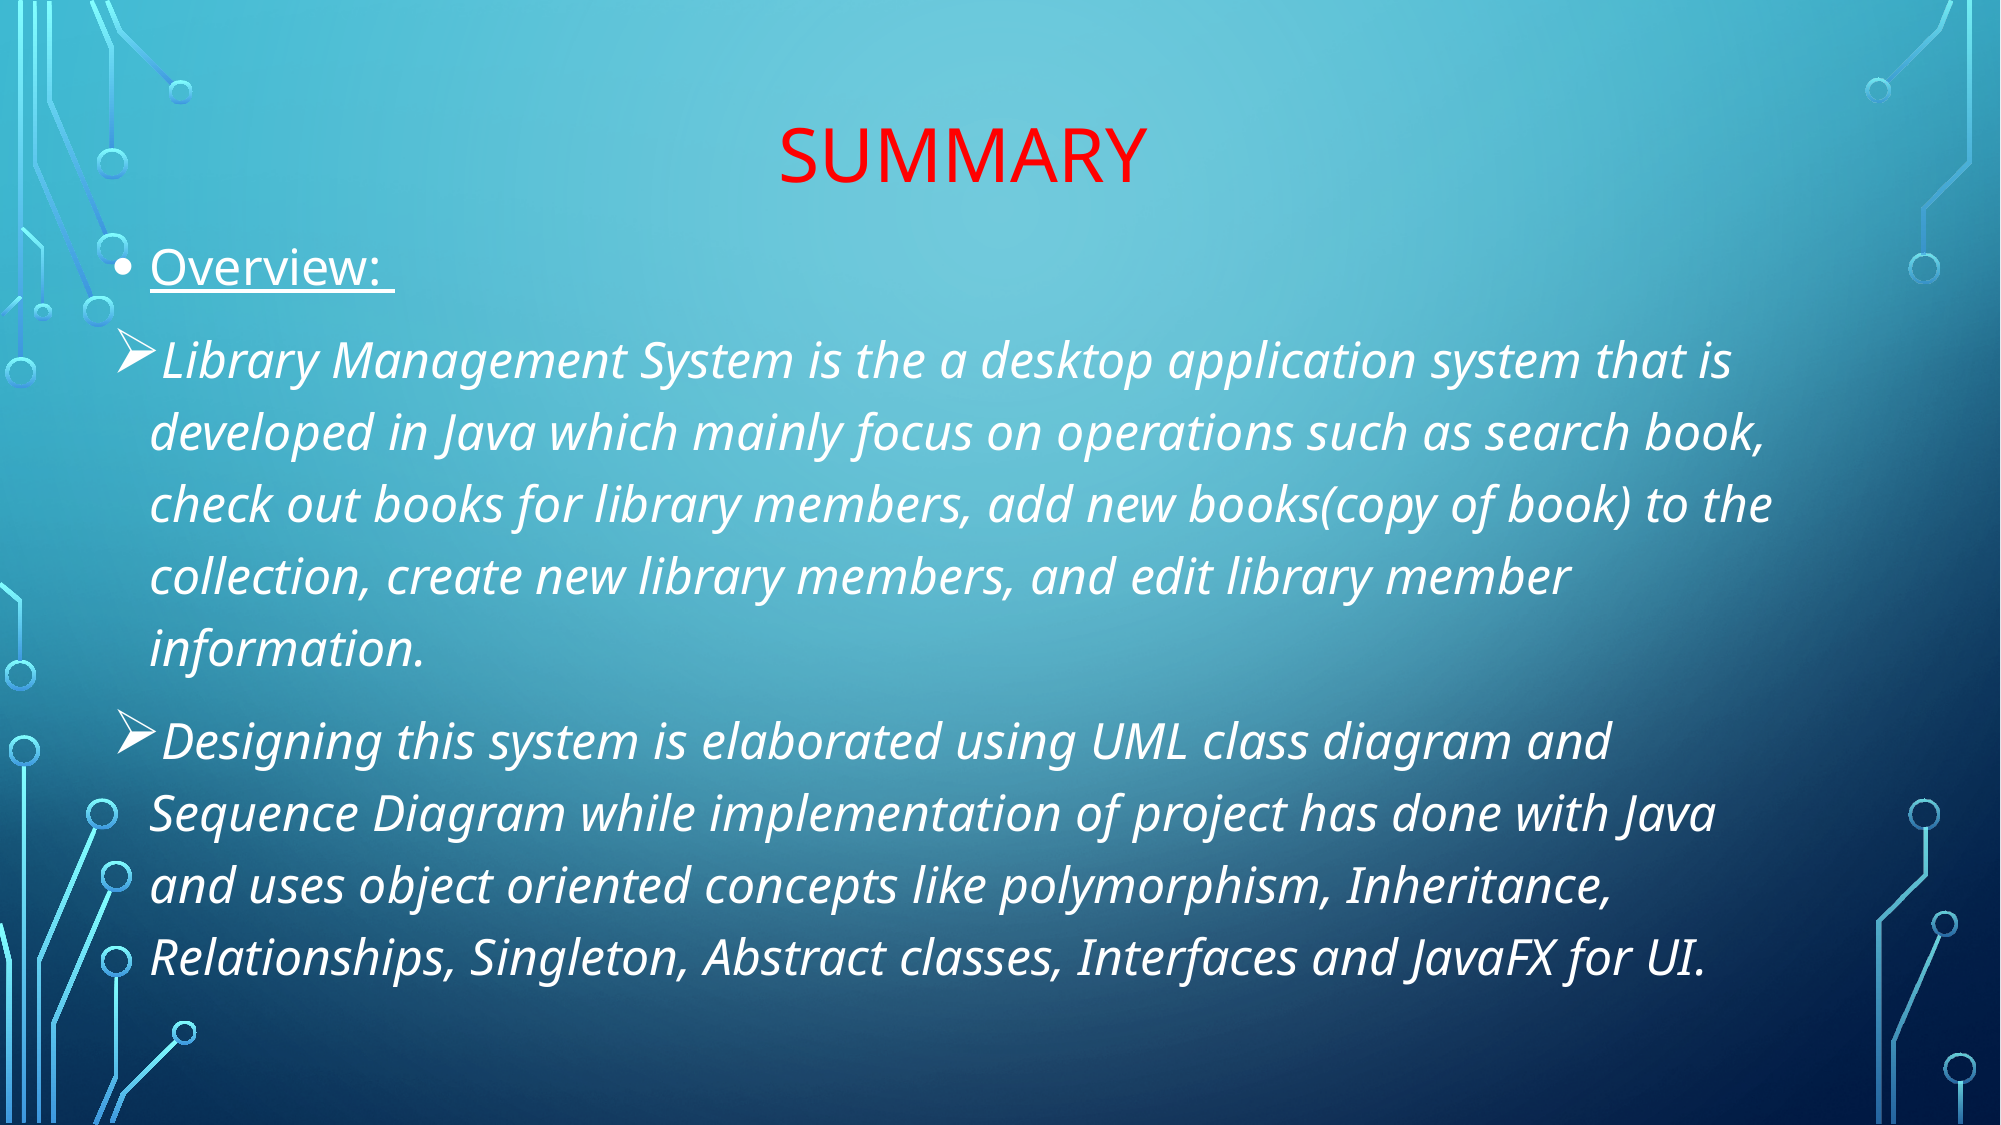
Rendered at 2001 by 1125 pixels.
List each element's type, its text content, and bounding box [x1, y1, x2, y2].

list Overview: Library Management System is the a desktop application system that is developed in Java which mainly focus on operations such as search book, check out books for library members, add new books(copy of book) to the collection, create new library members, and edit library member information. Designing this system is elaborated using UML class diagram and Sequence Diagram while implementation of project has done with Java and uses object oriented concepts like polymorphism, Inheritance, Relationships, Singleton, Abstract classes, Interfaces and JavaFX for UI. [97, 216, 1813, 1015]
title Summary [114, 101, 1813, 216]
